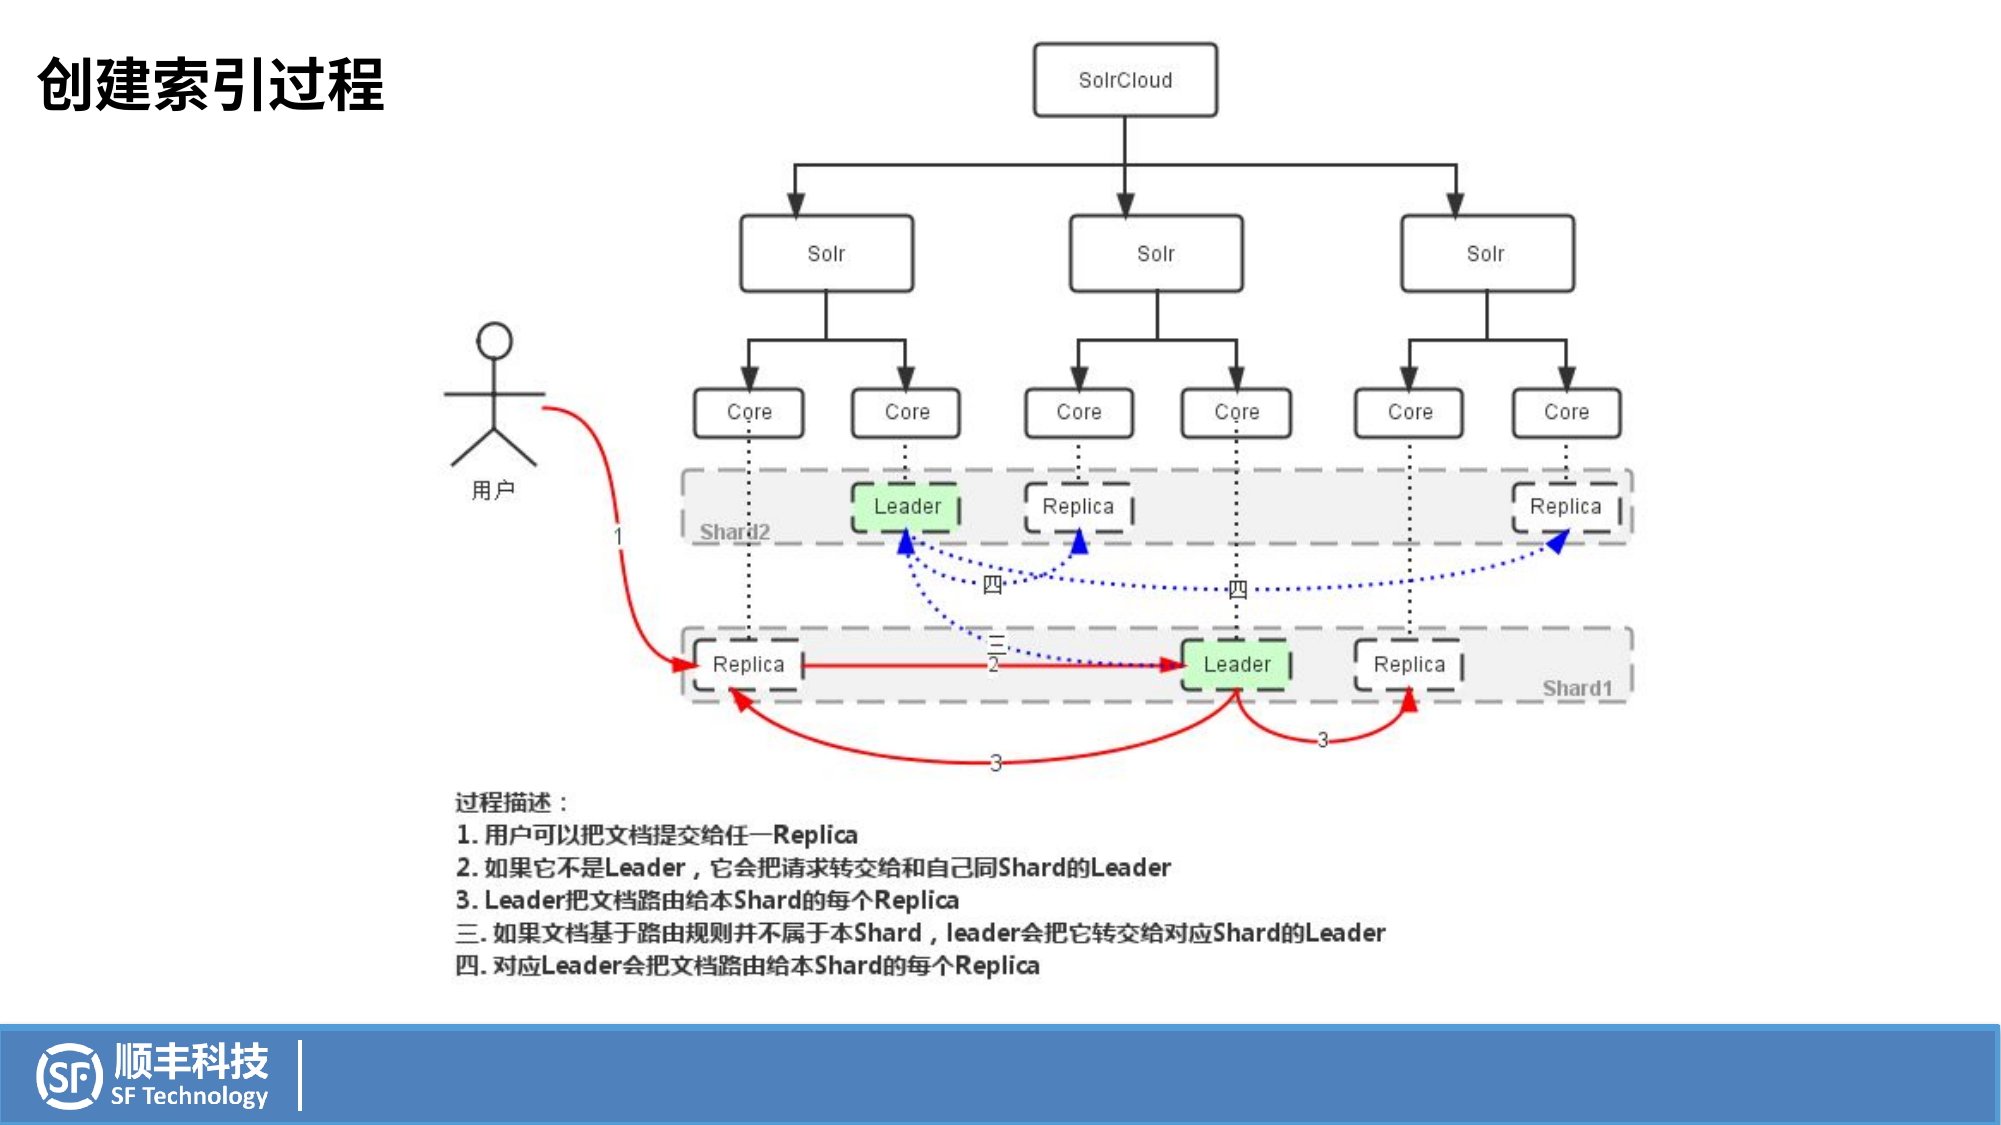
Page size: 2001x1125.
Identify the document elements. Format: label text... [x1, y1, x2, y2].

text_box 创建索引过程 [21, 40, 406, 126]
picture [411, 9, 1666, 1014]
picture [34, 1025, 292, 1125]
